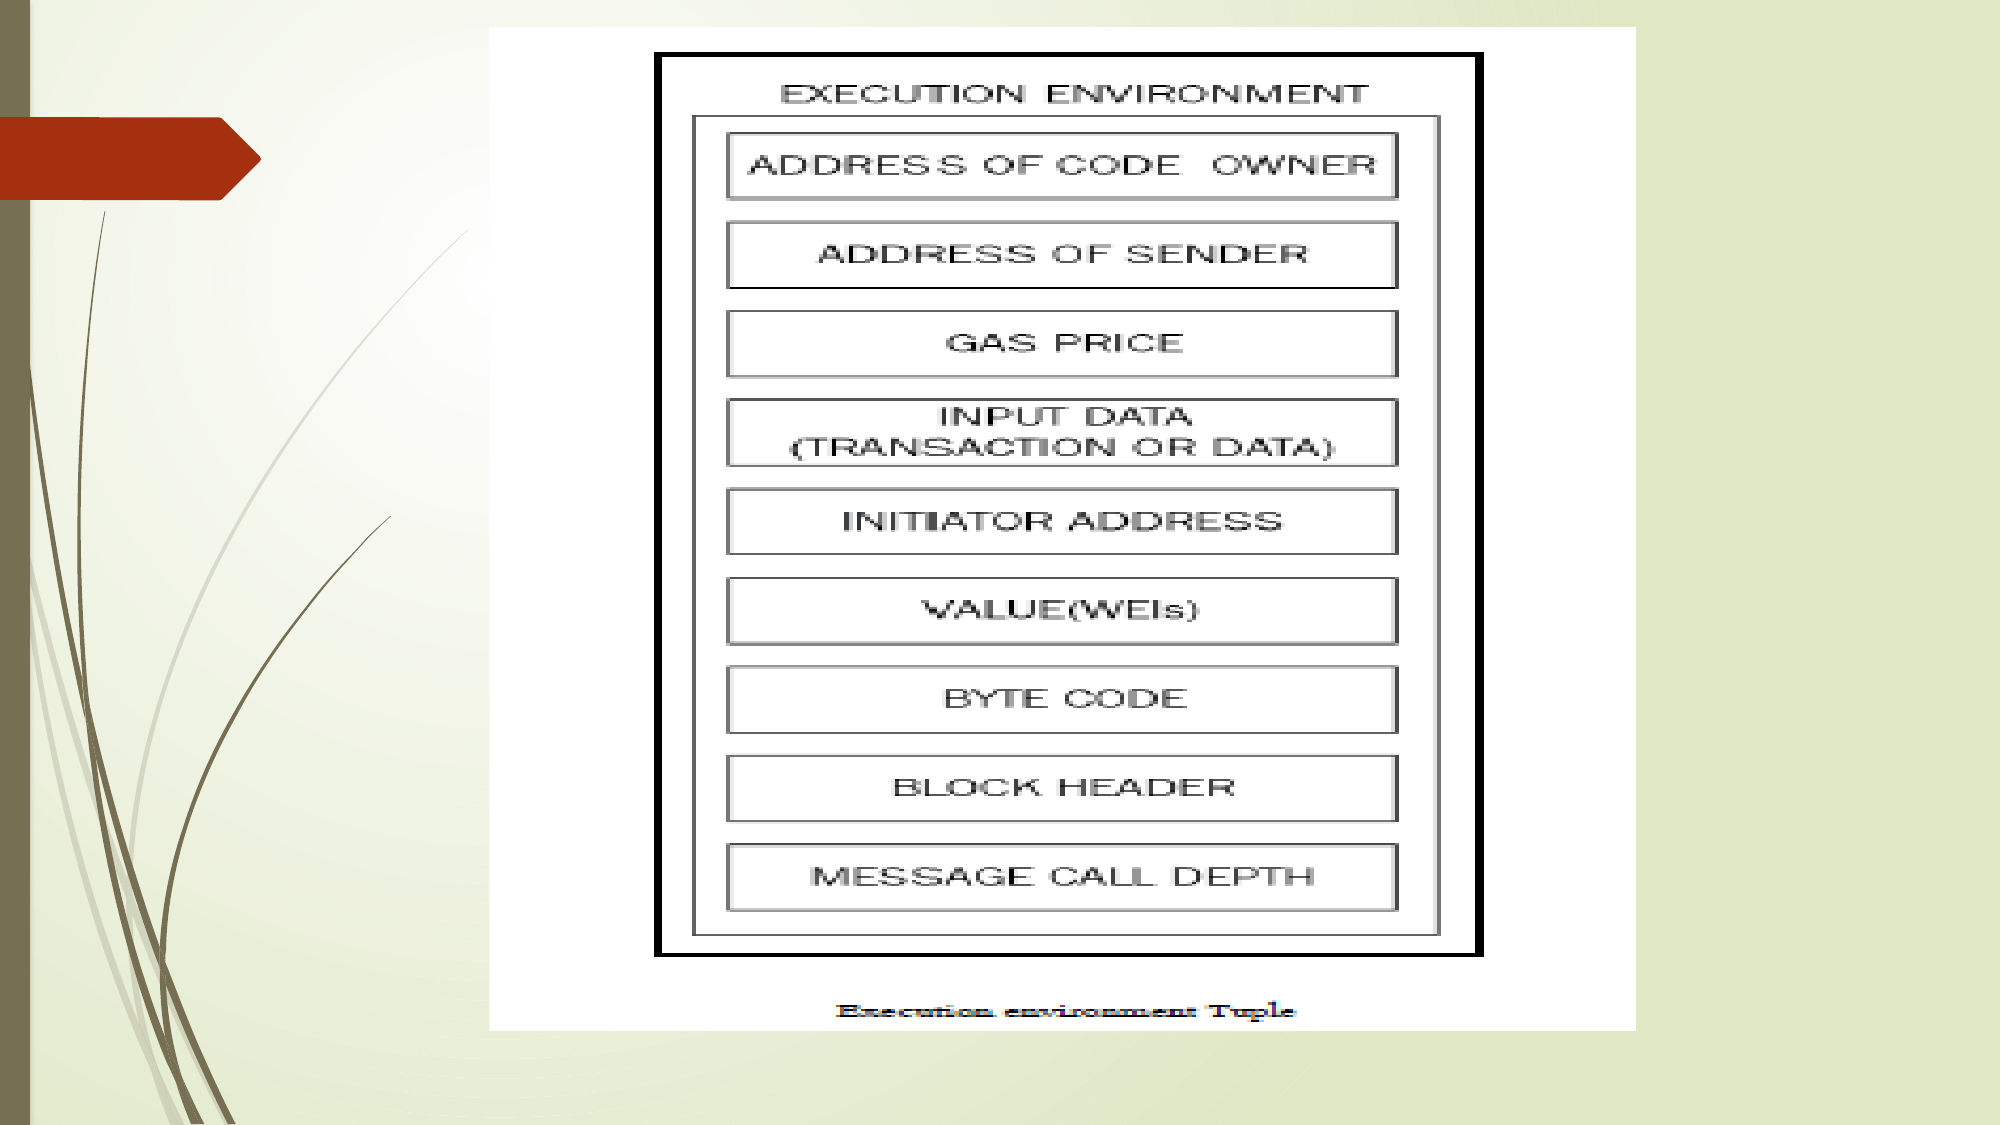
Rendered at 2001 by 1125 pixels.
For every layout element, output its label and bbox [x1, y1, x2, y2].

picture [489, 27, 1637, 1031]
